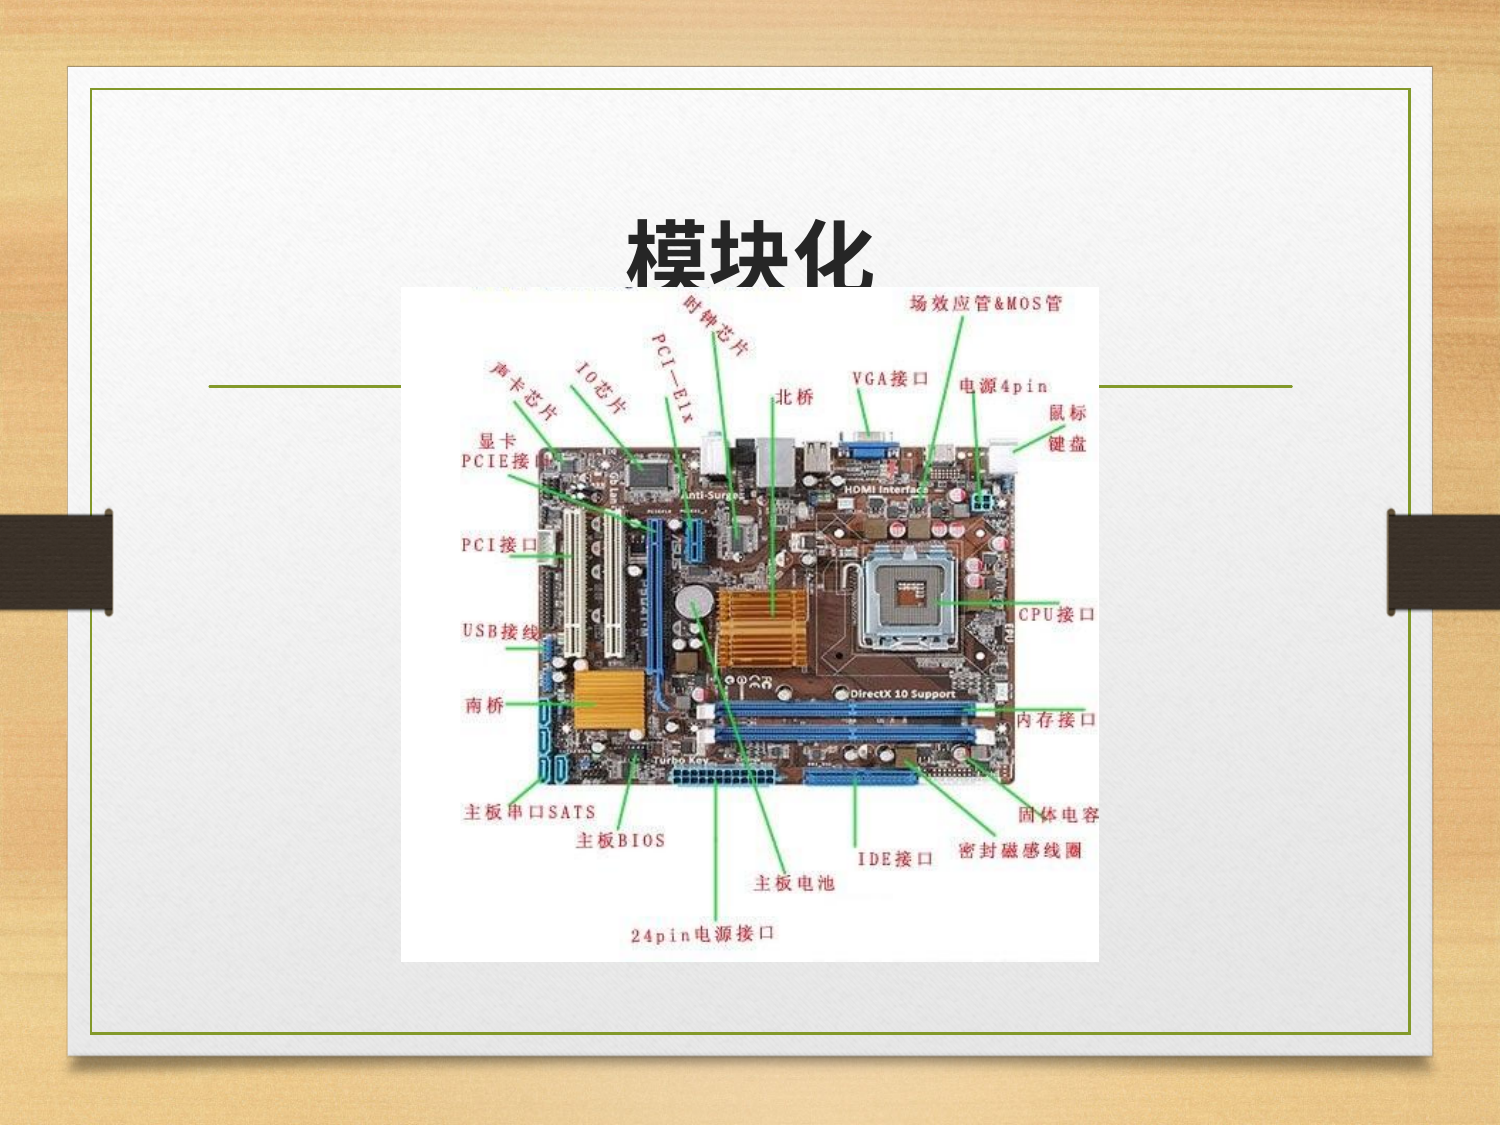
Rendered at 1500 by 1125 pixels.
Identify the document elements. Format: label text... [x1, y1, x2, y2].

title 模块化 [192, 150, 1309, 364]
picture [0, 0, 1500, 1125]
